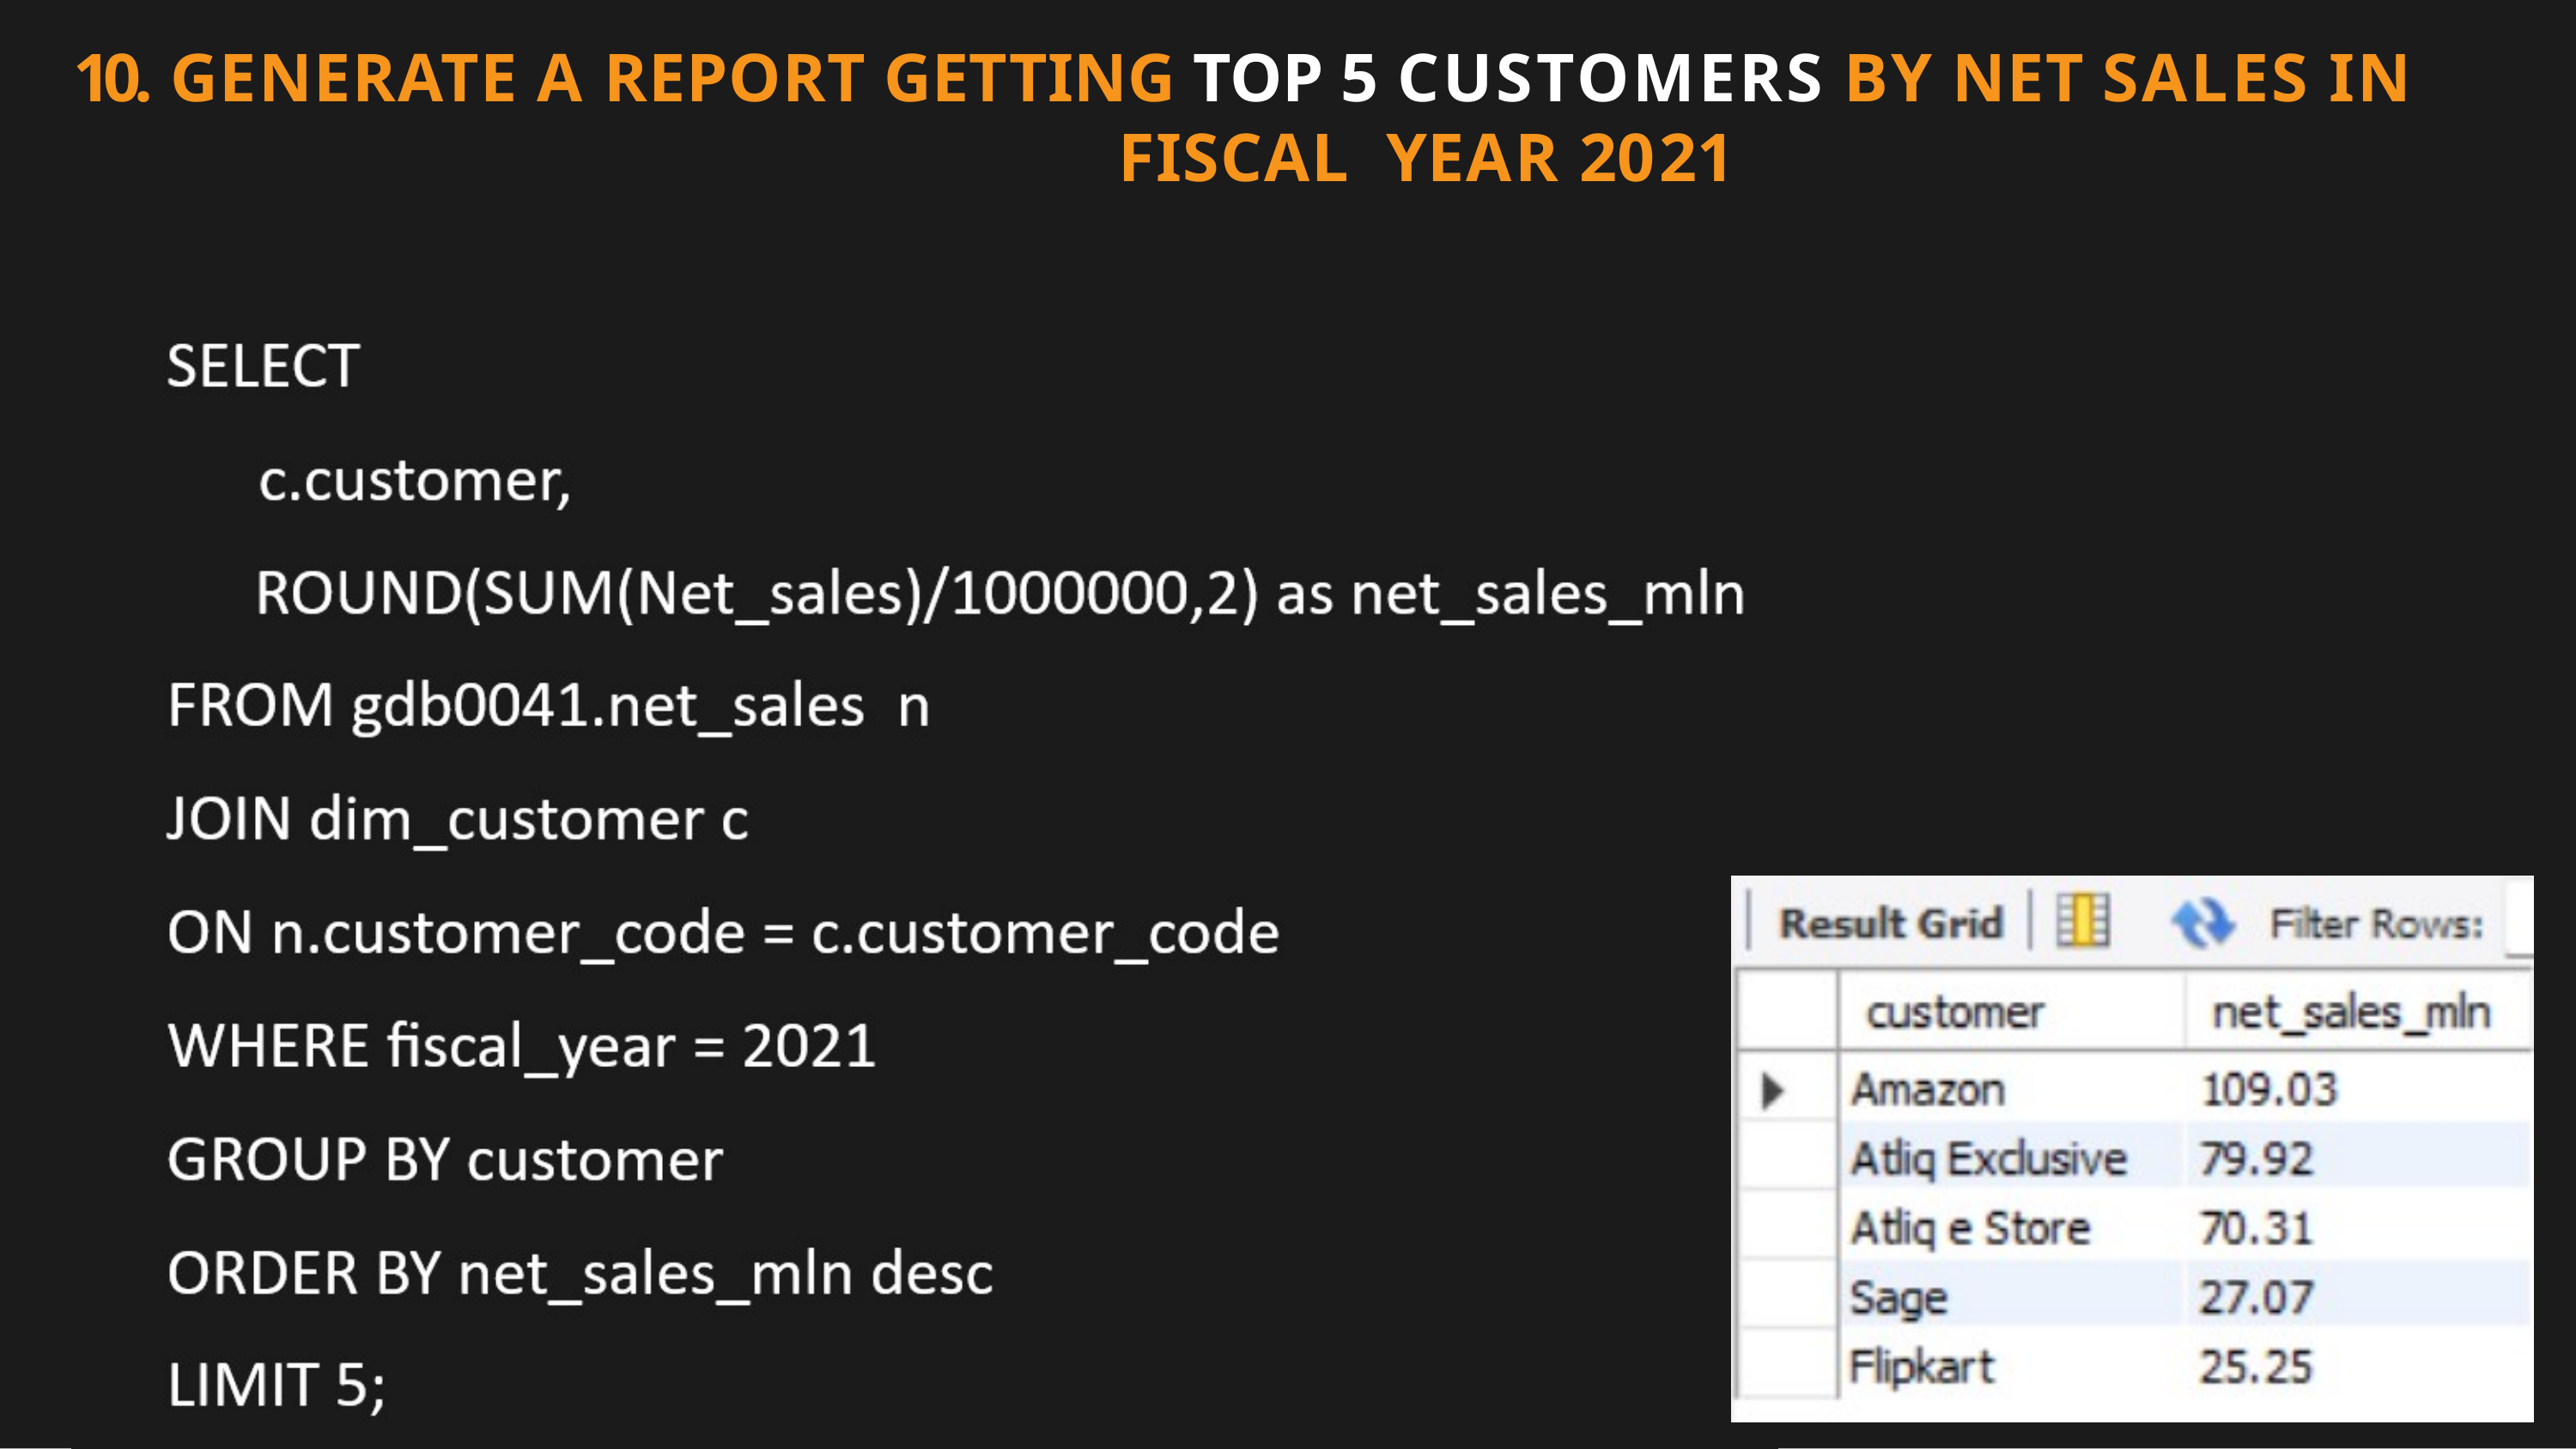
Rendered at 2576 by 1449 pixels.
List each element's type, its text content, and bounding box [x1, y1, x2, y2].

title 10. GENERATE A REPORT GETTING TOP 5 CUSTOMERS BY NET SALES IN FISCAL YEAR 2021 [41, 19, 2535, 277]
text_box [71, 303, 2534, 1449]
